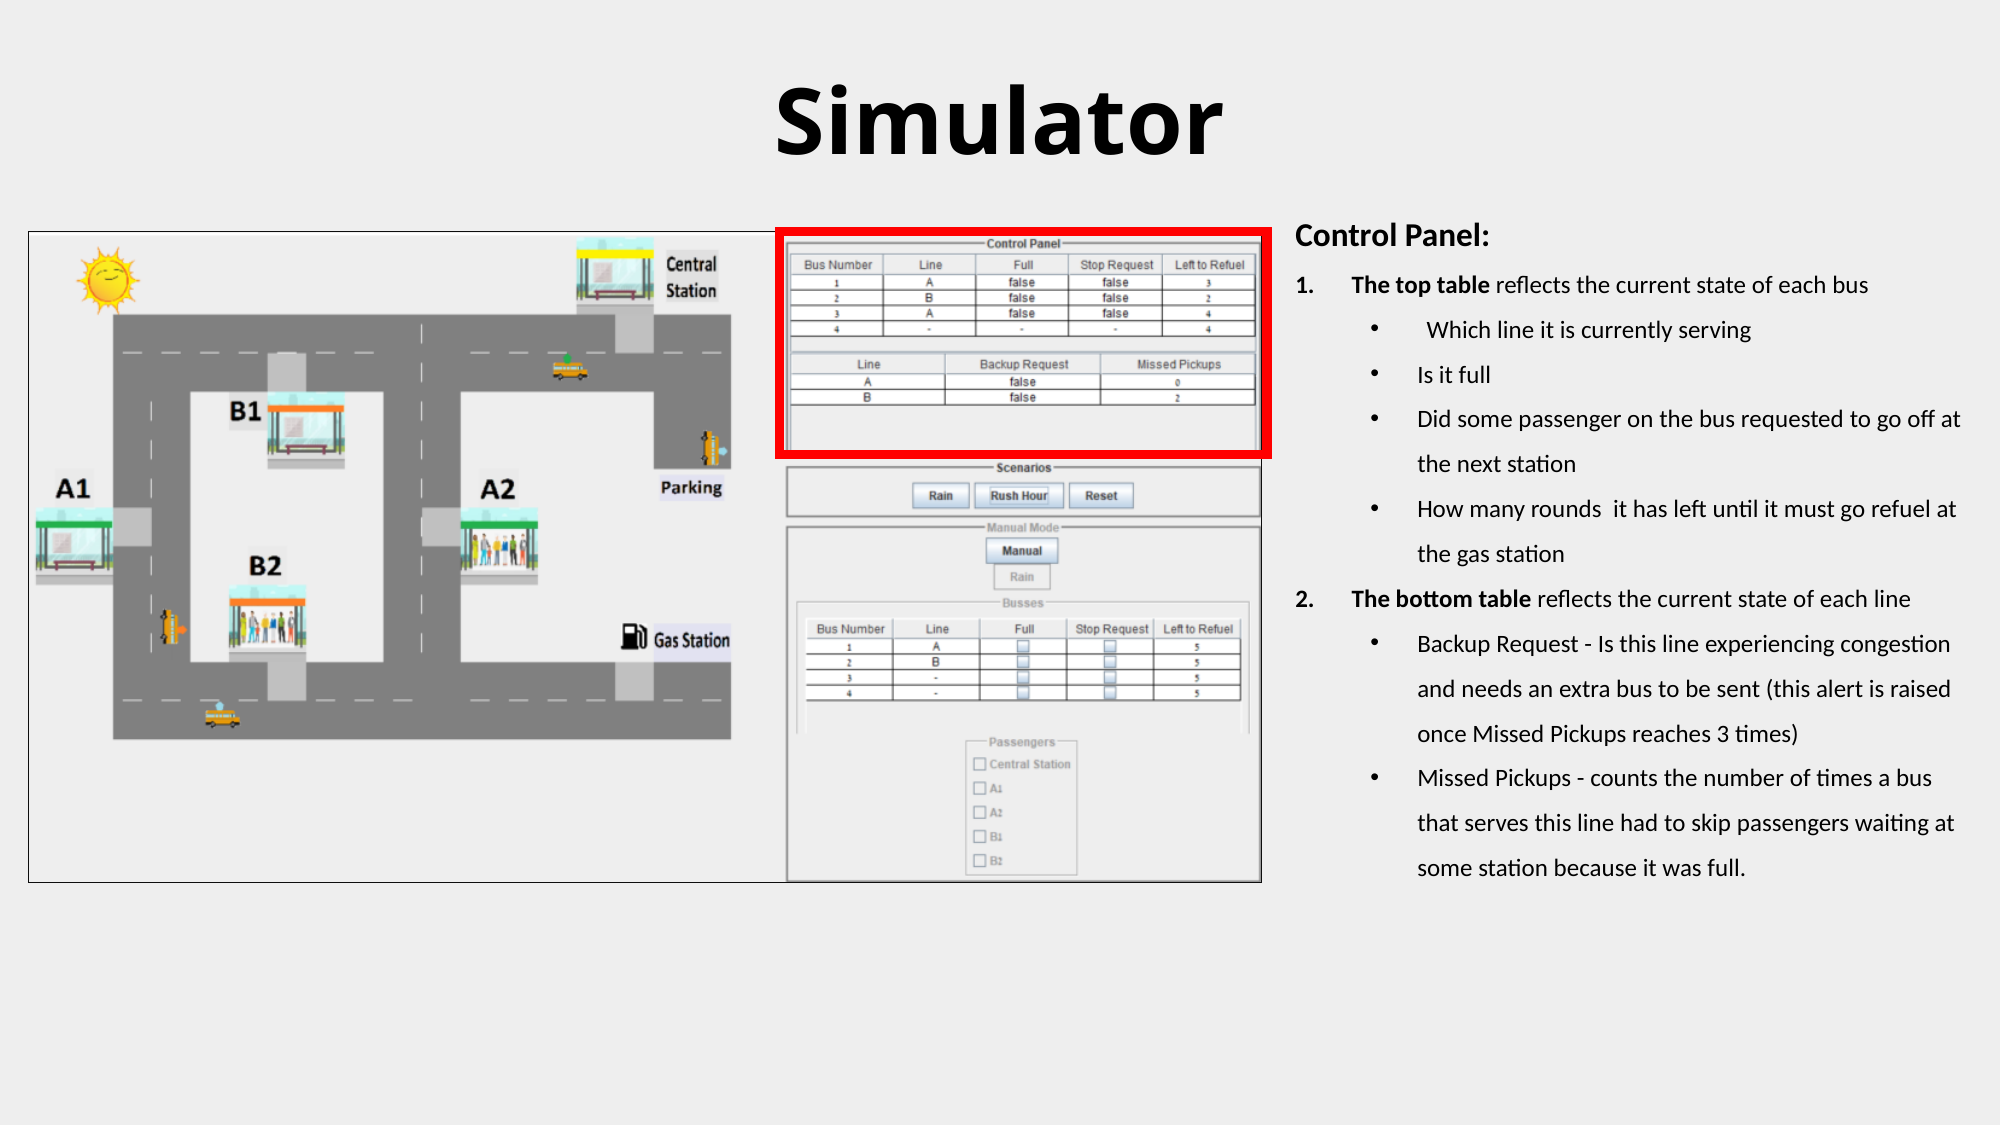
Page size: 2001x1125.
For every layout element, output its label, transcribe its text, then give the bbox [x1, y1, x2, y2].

title Simulator [137, 16, 1863, 234]
text_box Control Panel: The top table reflects the current state of each bus Which line it is currently serving Is it full Did some passenger on the bus requested to go off at the next station How many rounds it has left until it must go refuel at the gas station The bottom table reflects the current state of each line Backup Request - Is this line experiencing congestion and needs an extra bus to be sent (this alert is raised once Missed Pickups reaches 3 times) Missed Pickups - counts the number of times a bus that serves this line had to skip passengers waiting at some station because it was full. [1280, 186, 1981, 890]
text_box [1262, 231, 1268, 456]
picture [28, 231, 1262, 883]
